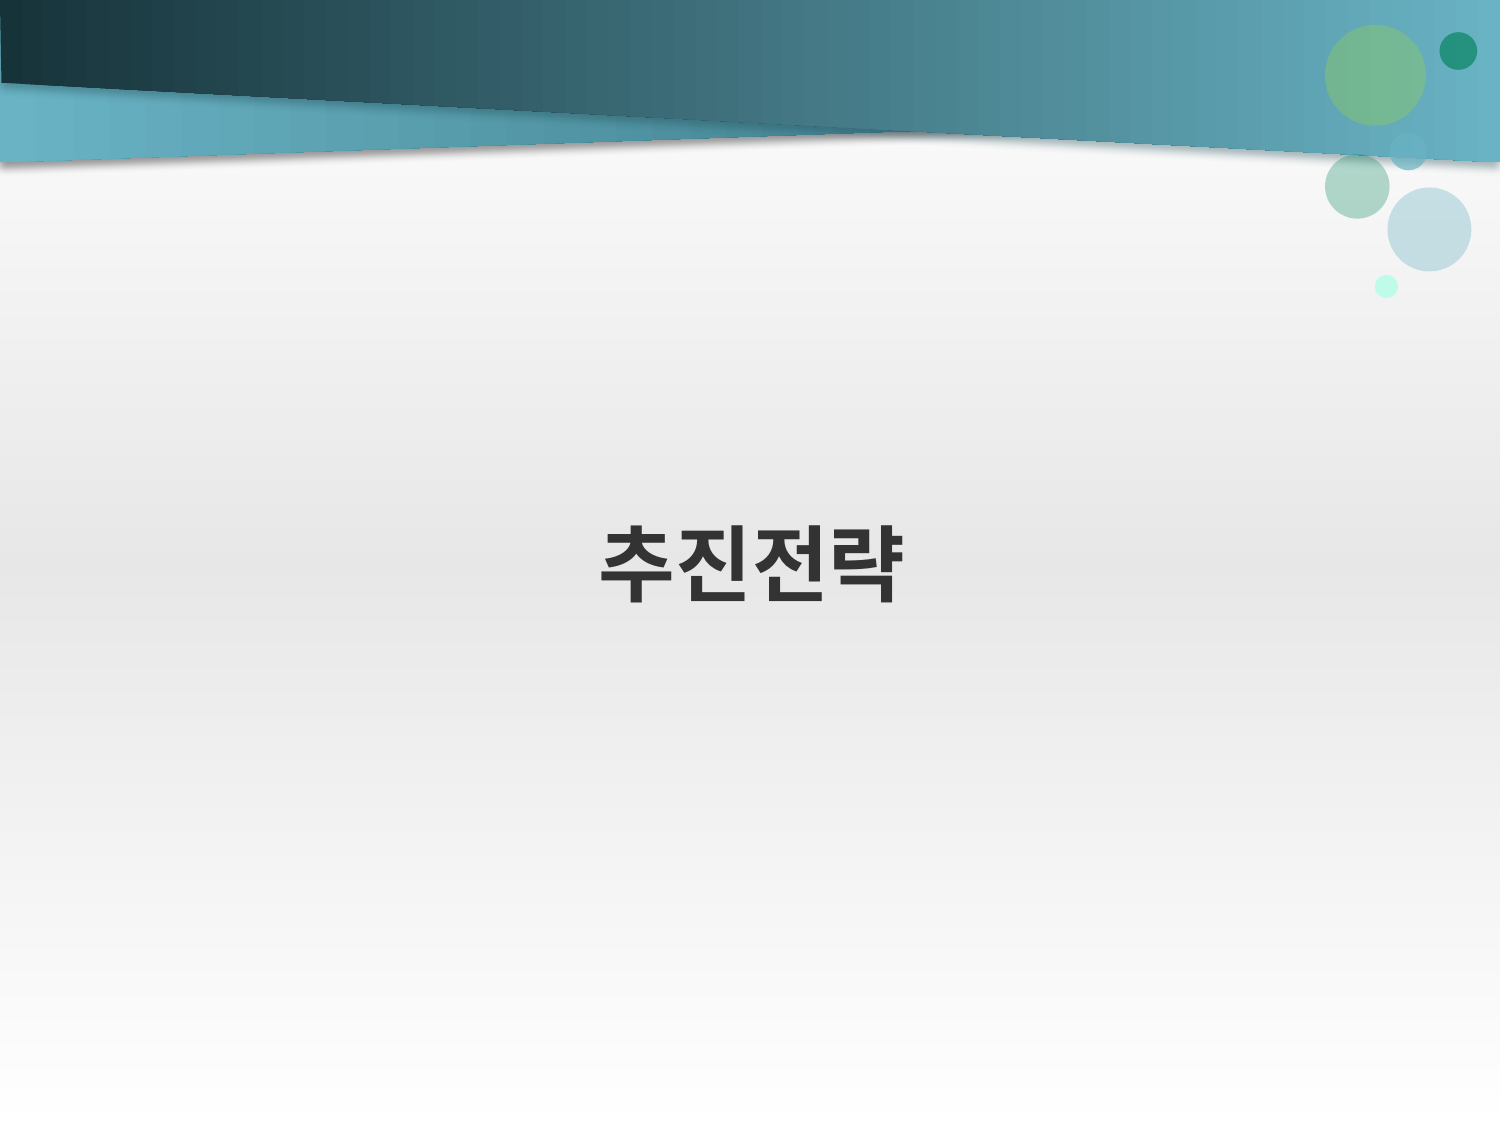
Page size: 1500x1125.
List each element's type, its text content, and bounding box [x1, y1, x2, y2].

text_box 추진전략 [103, 454, 1397, 671]
